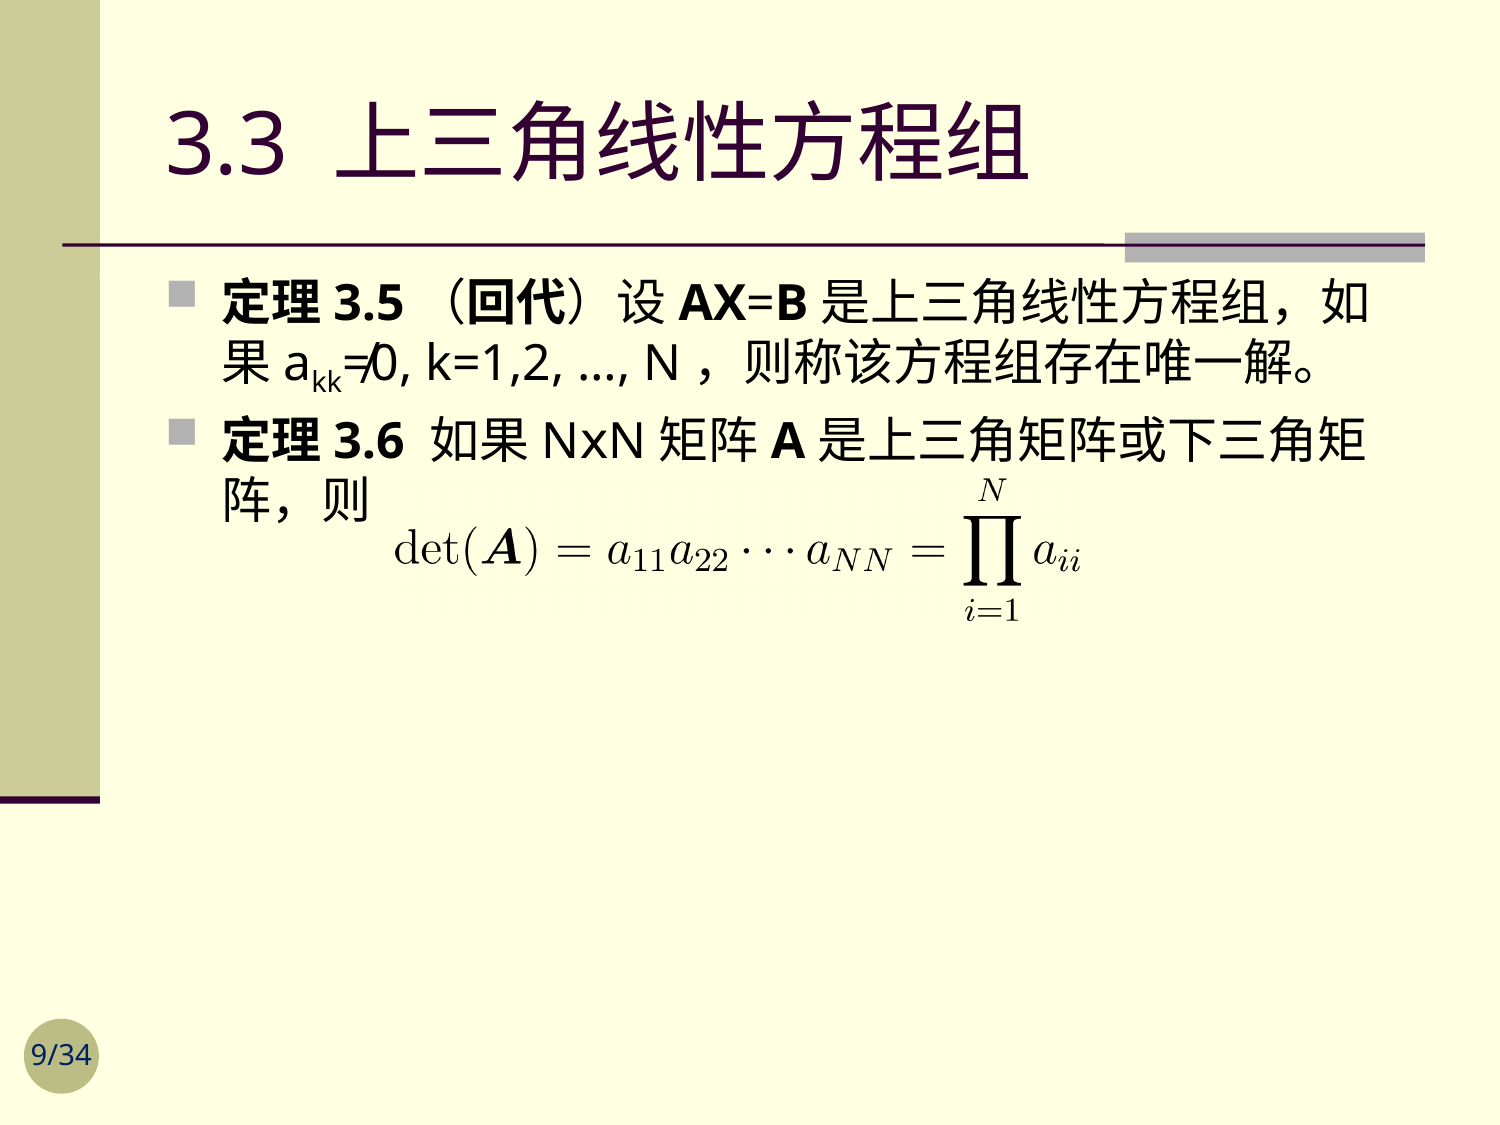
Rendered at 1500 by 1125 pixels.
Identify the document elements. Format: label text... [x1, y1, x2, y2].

list 定理3.5（回代）设AX=B是上三角线性方程组，如果akk≠0, k=1,2, …, N，则称该方程组存在唯一解。 定理3.6 如果NⅹN矩阵A是上三角矩阵或下三角矩阵，则 [150, 262, 1425, 1006]
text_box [393, 474, 1082, 626]
title 3.3 上三角线性方程组 [150, 45, 1425, 234]
